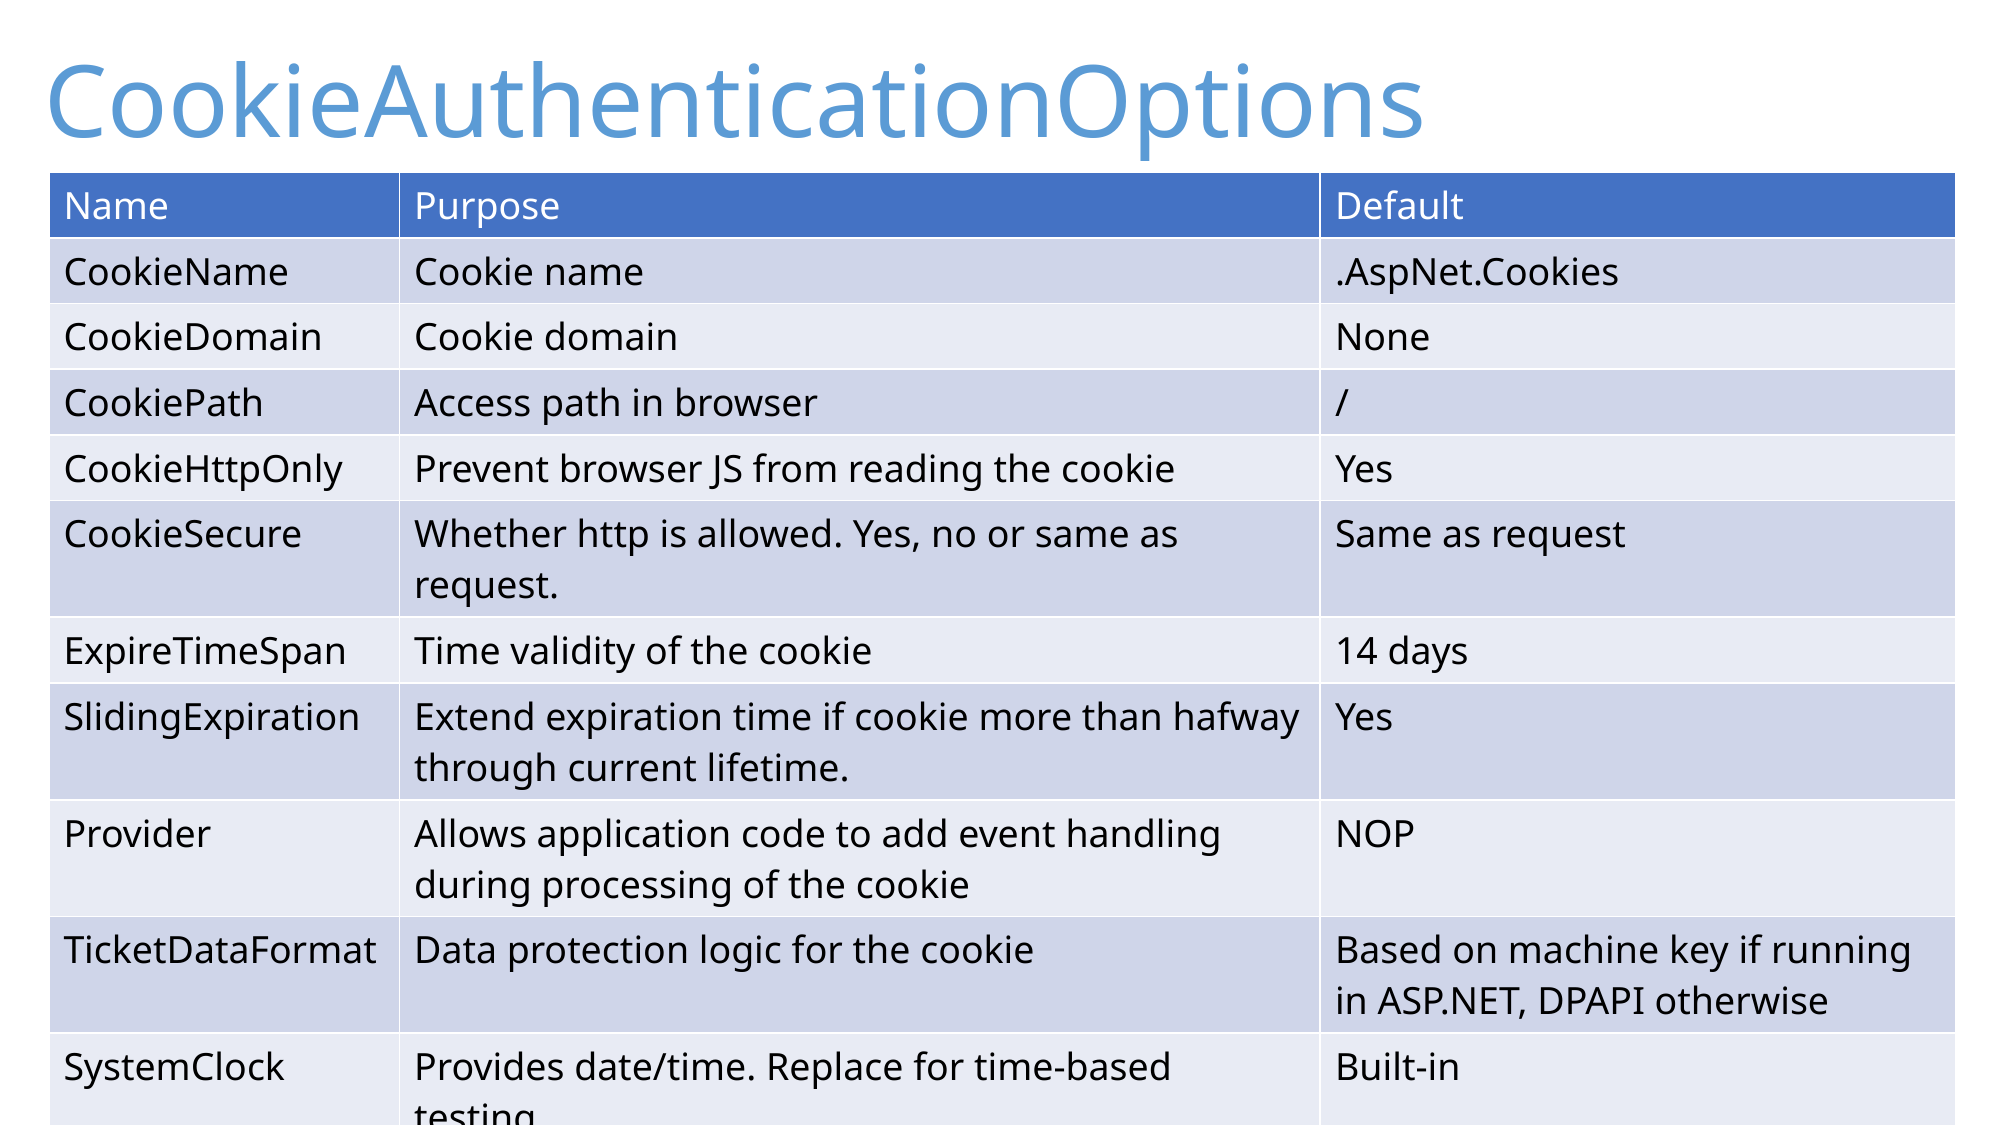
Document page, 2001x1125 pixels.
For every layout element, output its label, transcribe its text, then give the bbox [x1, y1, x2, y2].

table_cell SlidingExpiration [50, 684, 399, 799]
table_cell Allows application code to add event handling during processing of the cookie [400, 801, 1319, 916]
table_cell Prevent browser JS from reading the cookie [400, 436, 1319, 500]
table_cell Yes [1321, 684, 1955, 799]
table_header Purpose [400, 173, 1319, 237]
table_cell CookieDomain [50, 304, 399, 368]
table_cell / [1321, 370, 1955, 434]
table_cell NOP [1321, 801, 1955, 916]
table_cell .AspNet.Cookies [1321, 239, 1955, 303]
table_cell Built-in [1321, 1034, 1955, 1125]
table_cell CookieHttpOnly [50, 436, 399, 500]
table_cell Access path in browser [400, 370, 1319, 434]
table_cell None [1321, 304, 1955, 368]
table_header Name [50, 173, 399, 237]
table_cell Provider [50, 801, 399, 916]
table_cell Provides date/time. Replace for time-based testing. [400, 1034, 1319, 1125]
table_cell SystemClock [50, 1034, 399, 1125]
table_cell Data protection logic for the cookie [400, 917, 1319, 1032]
table_cell Based on machine key if running in ASP.NET, DPAPI otherwise [1321, 917, 1955, 1032]
table_cell Cookie domain [400, 304, 1319, 368]
table_cell Same as request [1321, 501, 1955, 616]
title CookieAuthenticationOptions [29, 29, 1979, 181]
table_cell CookiePath [50, 370, 399, 434]
table_cell Yes [1321, 436, 1955, 500]
table_cell CookieSecure [50, 501, 399, 616]
table_cell 14 days [1321, 618, 1955, 682]
table_cell CookieName [50, 239, 399, 303]
table_cell Time validity of the cookie [400, 618, 1319, 682]
table_cell TicketDataFormat [50, 917, 399, 1032]
table_cell ExpireTimeSpan [50, 618, 399, 682]
table_cell Extend expiration time if cookie more than hafway through current lifetime. [400, 684, 1319, 799]
table_header Default [1321, 173, 1955, 237]
table_cell Whether http is allowed. Yes, no or same as request. [400, 501, 1319, 616]
table_cell Cookie name [400, 239, 1319, 303]
